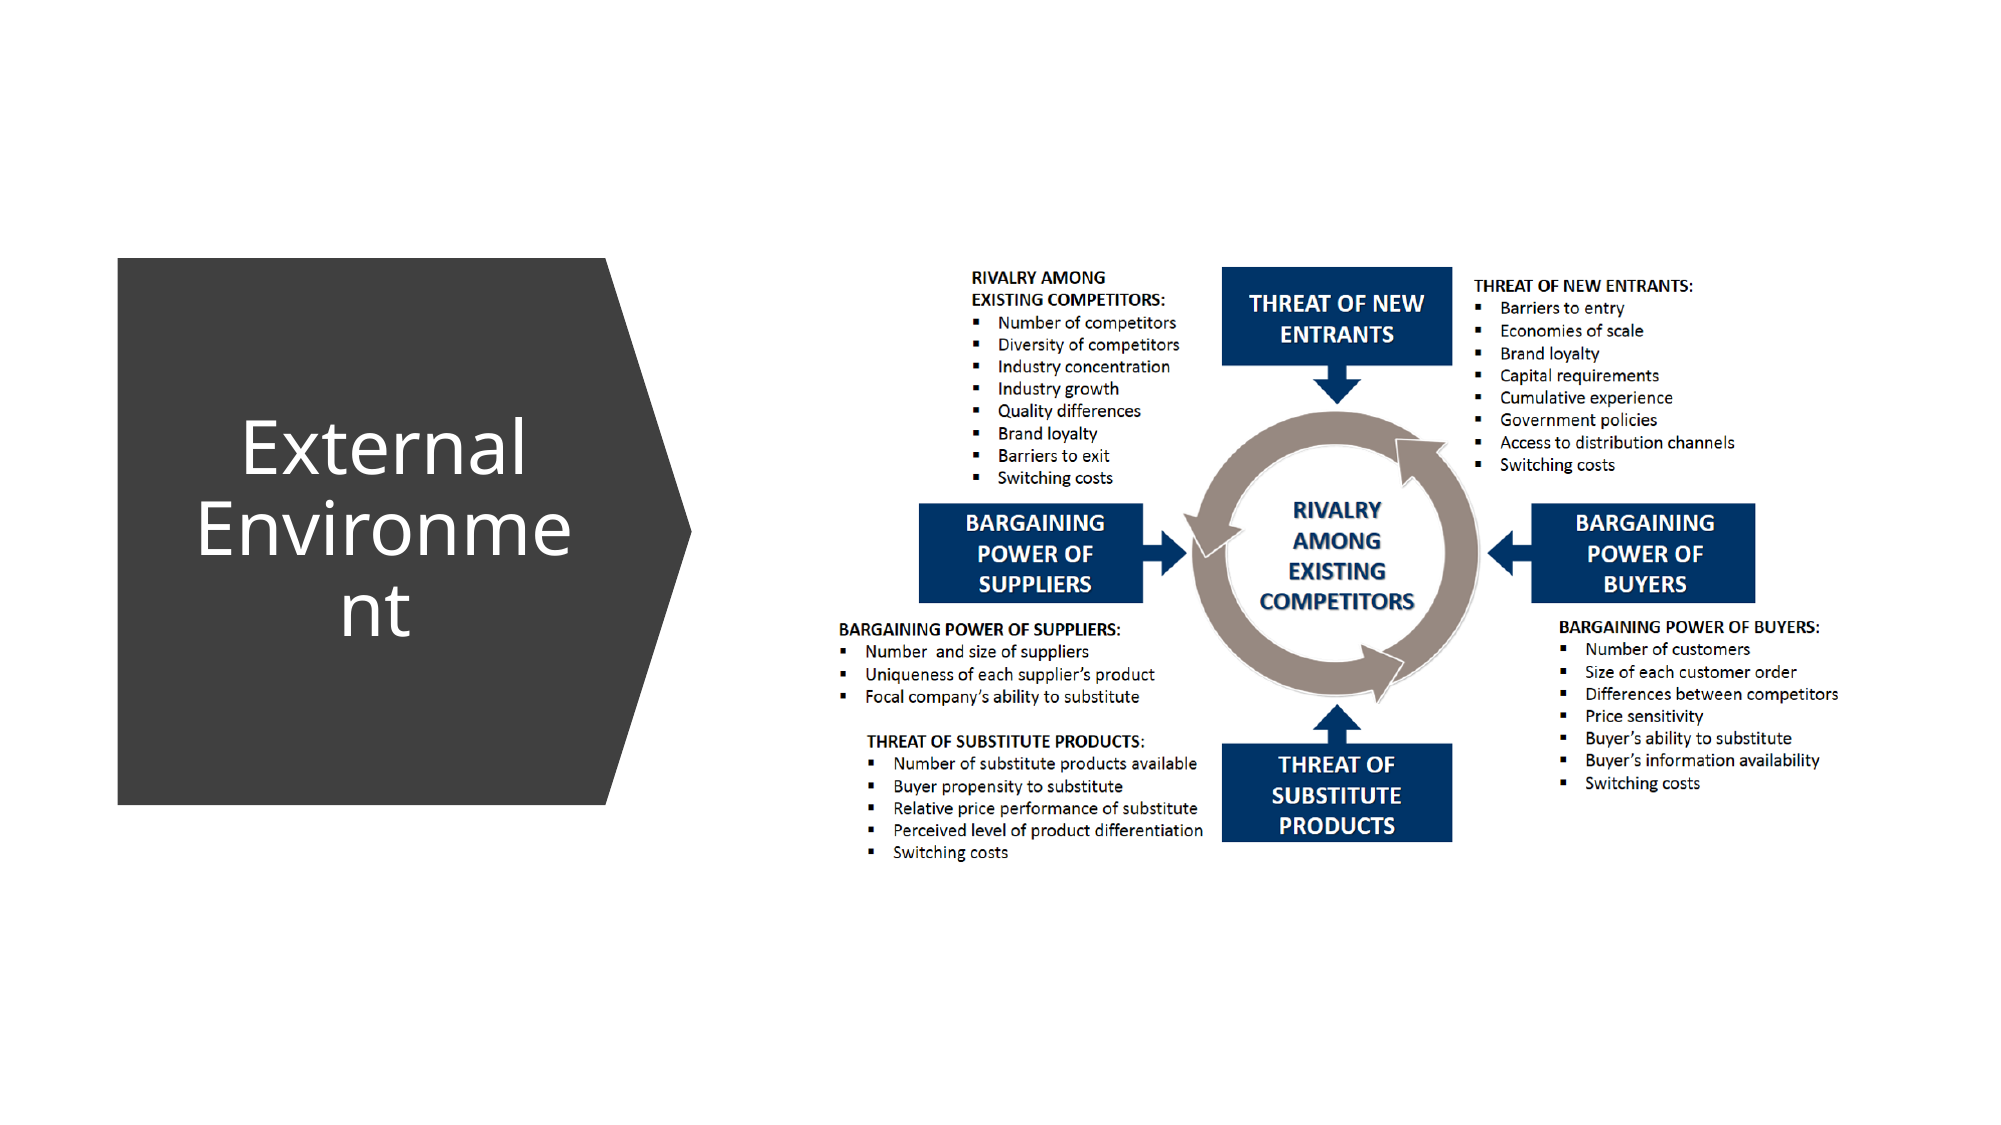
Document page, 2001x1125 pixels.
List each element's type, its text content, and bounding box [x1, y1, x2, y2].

text_box [116, 257, 693, 807]
title External Environment [168, 322, 601, 741]
picture [783, 249, 1896, 876]
